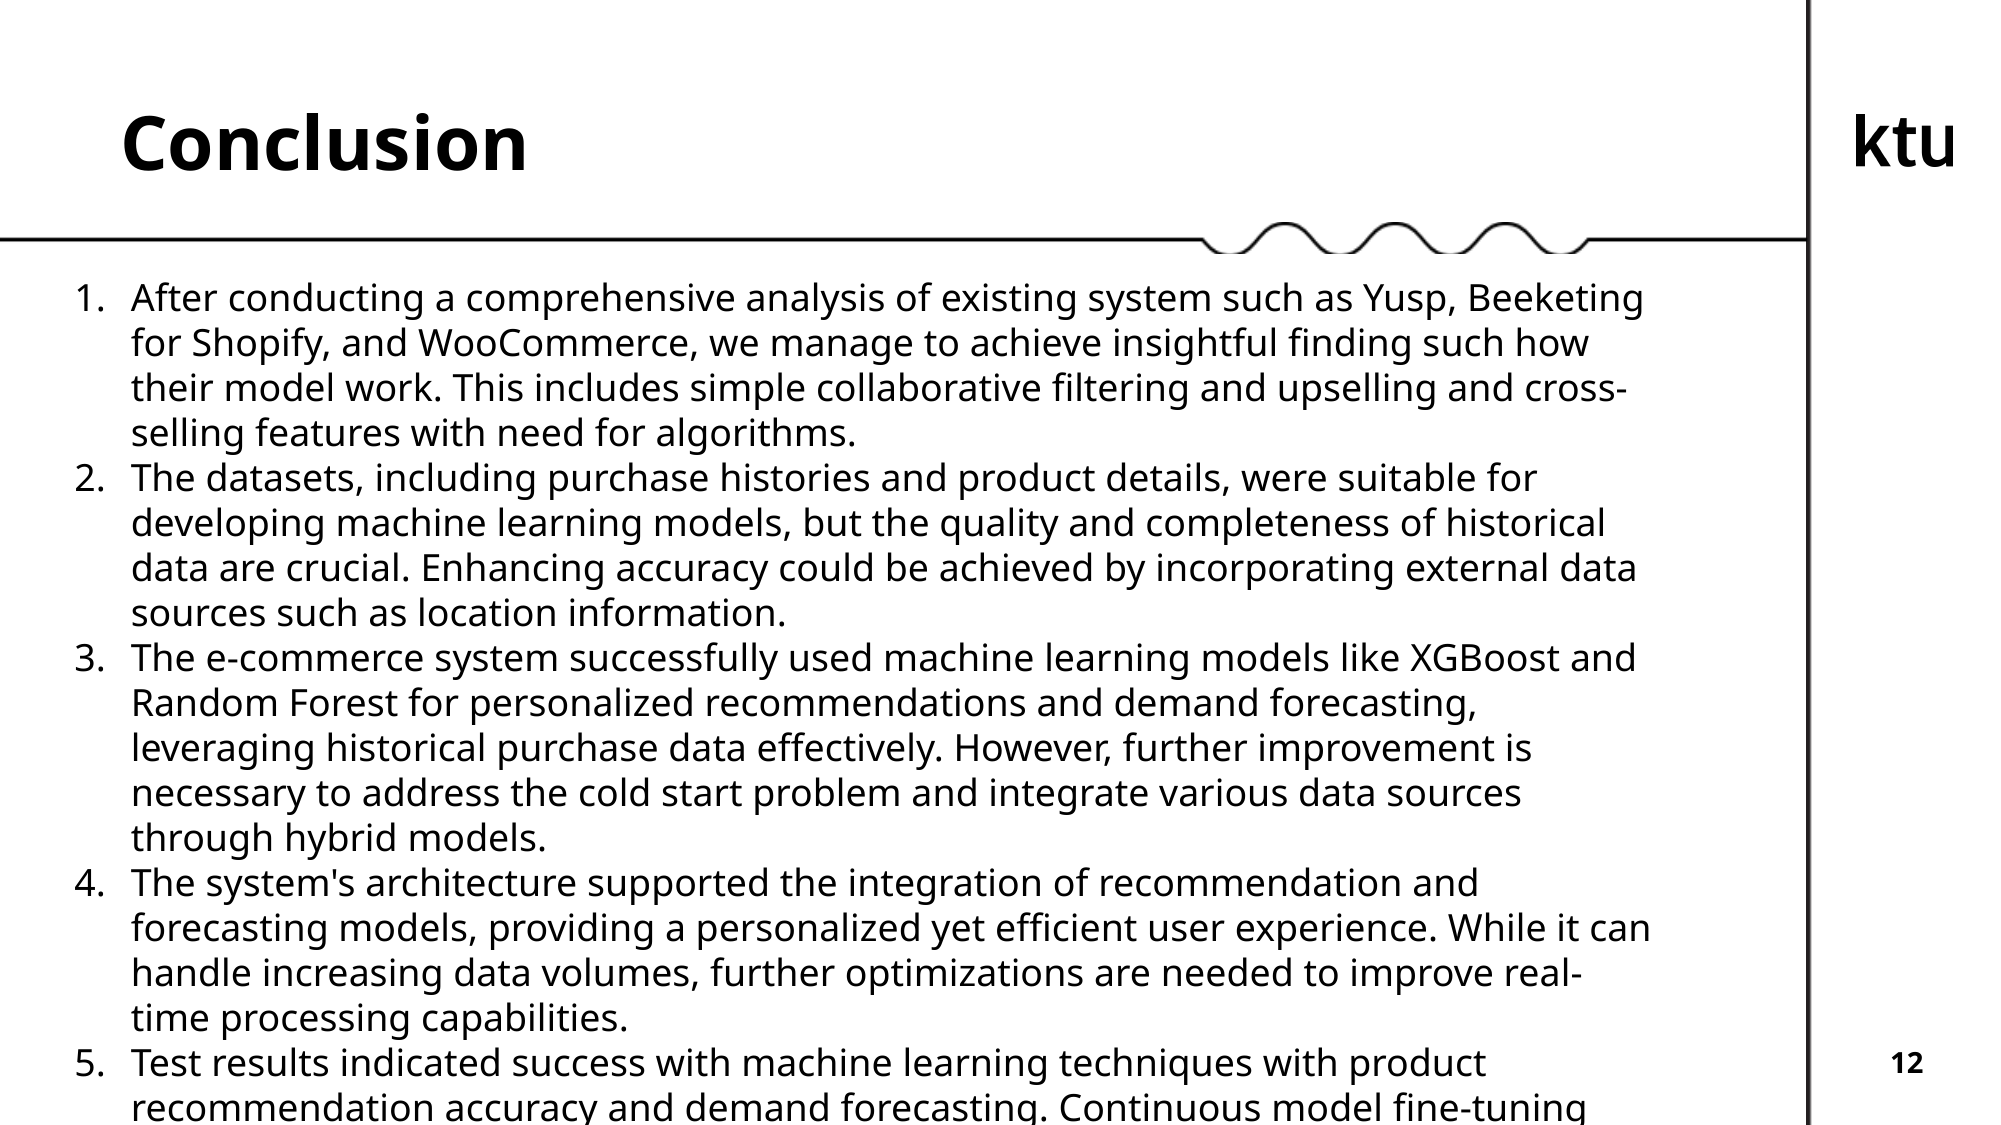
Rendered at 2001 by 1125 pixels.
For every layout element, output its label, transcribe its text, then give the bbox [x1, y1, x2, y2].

list Conclusion [105, 98, 1731, 183]
list After conducting a comprehensive analysis of existing system such as Yusp, Beeketing for Shopify, and WooCommerce, we manage to achieve insightful finding such how their model work. This includes simple collaborative filtering and upselling and cross-selling features with need for algorithms. The datasets, including purchase histories and product details, were suitable for developing machine learning models, but the quality and completeness of historical data are crucial. Enhancing accuracy could be achieved by incorporating external data sources such as location information. The e-commerce system successfully used machine learning models like XGBoost and Random Forest for personalized recommendations and demand forecasting, leveraging historical purchase data effectively. However, further improvement is necessary to address the cold start problem and integrate various data sources through hybrid models. The system's architecture supported the integration of recommendation and forecasting models, providing a personalized yet efficient user experience. While it can handle increasing data volumes, further optimizations are needed to improve real-time processing capabilities. Test results indicated success with machine learning techniques with product recommendation accuracy and demand forecasting. Continuous model fine-tuning and combining data sources will help maintain and improve performance and reliability. [59, 266, 1672, 1096]
